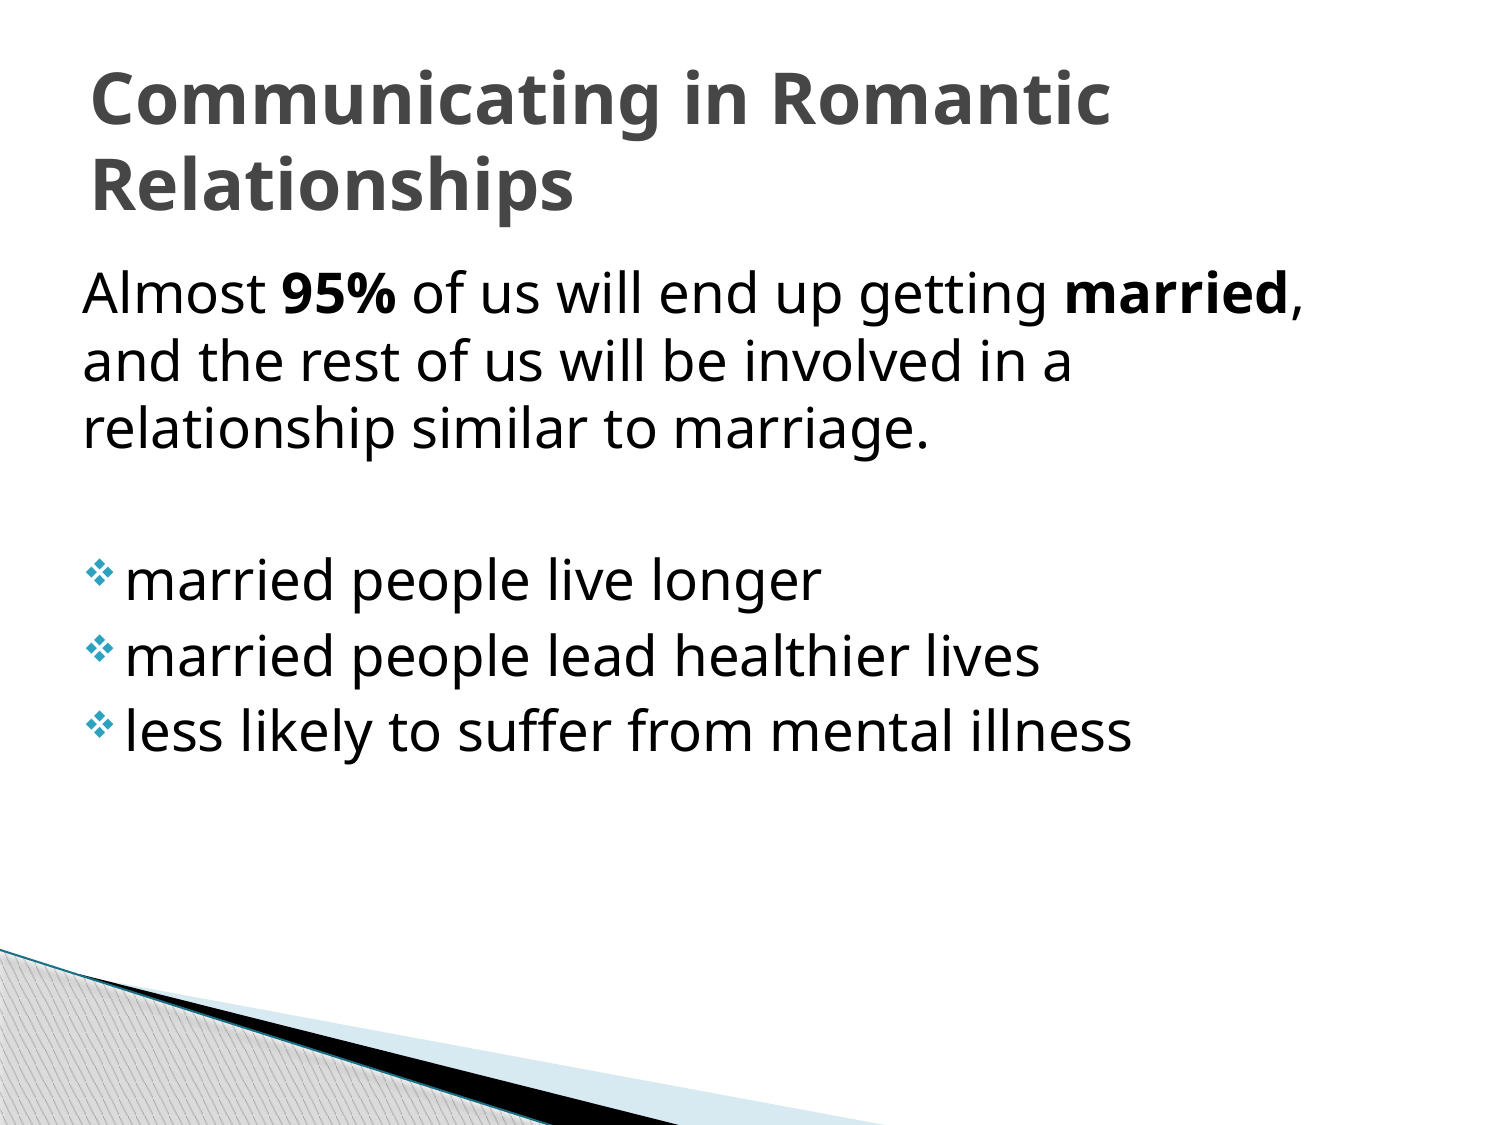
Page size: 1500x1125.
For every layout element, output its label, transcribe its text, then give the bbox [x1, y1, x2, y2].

list Almost 95% of us will end up getting married, and the rest of us will be involved in a relationship similar to marriage. married people live longer married people lead healthier lives less likely to suffer from mental illness [50, 249, 1400, 993]
title Communicating in Romantic Relationships [75, 45, 1425, 233]
